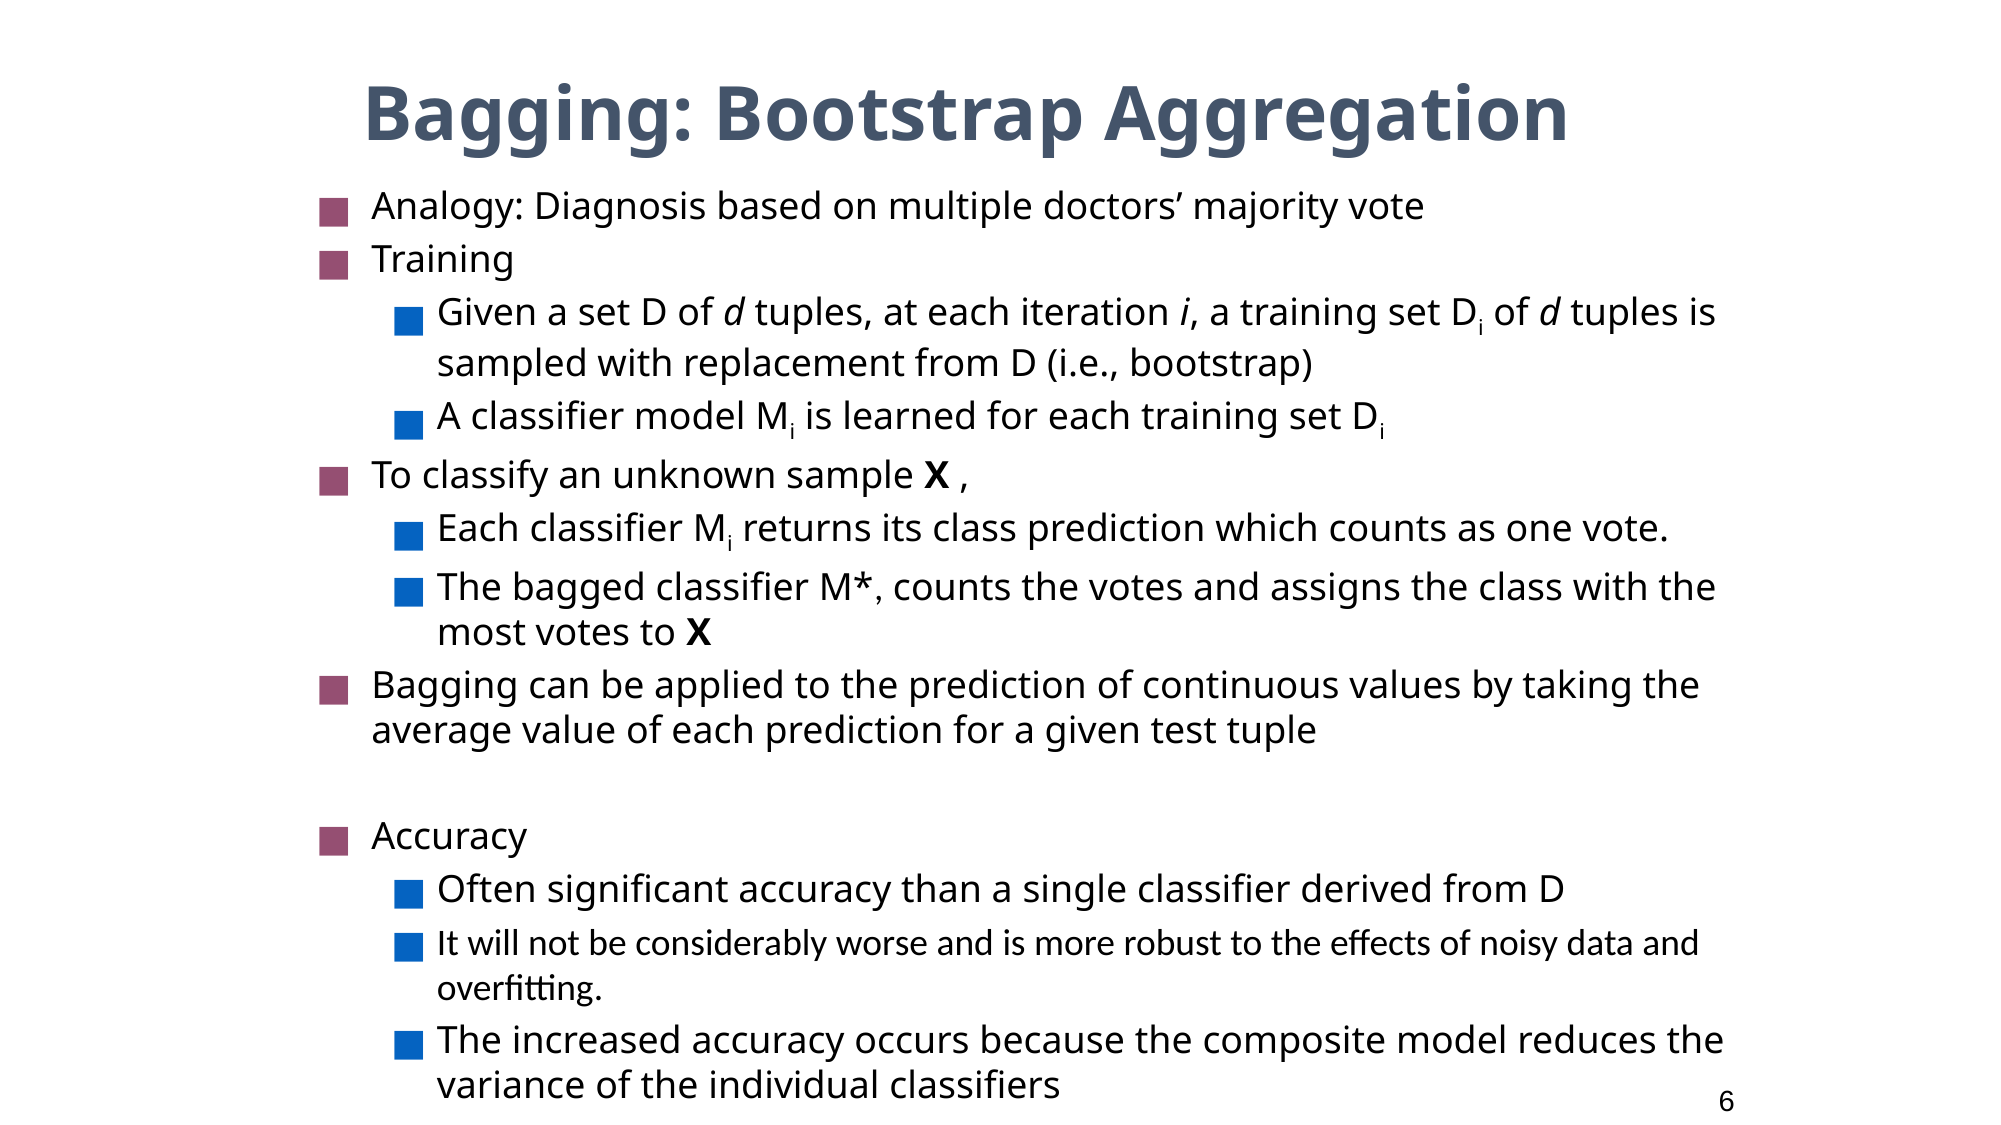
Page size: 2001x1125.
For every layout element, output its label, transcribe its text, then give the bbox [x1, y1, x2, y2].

title Bagging: Bootstrap Aggregation [300, 62, 1635, 163]
list Analogy: Diagnosis based on multiple doctors’ majority vote Training Given a set D of d tuples, at each iteration i, a training set Di of d tuples is sampled with replacement from D (i.e., bootstrap) A classifier model Mi is learned for each training set Di To classify an unknown sample X , Each classifier Mi returns its class prediction which counts as one vote. The bagged classifier M*, counts the votes and assigns the class with the most votes to X Bagging can be applied to the prediction of continuous values by taking the average value of each prediction for a given test tuple Accuracy Often significant accuracy than a single classifier derived from D It will not be considerably worse and is more robust to the effects of noisy data and overfitting. The increased accuracy occurs because the composite model reduces the variance of the individual classifiers [300, 174, 1750, 1050]
text_box [1437, 1062, 1750, 1125]
